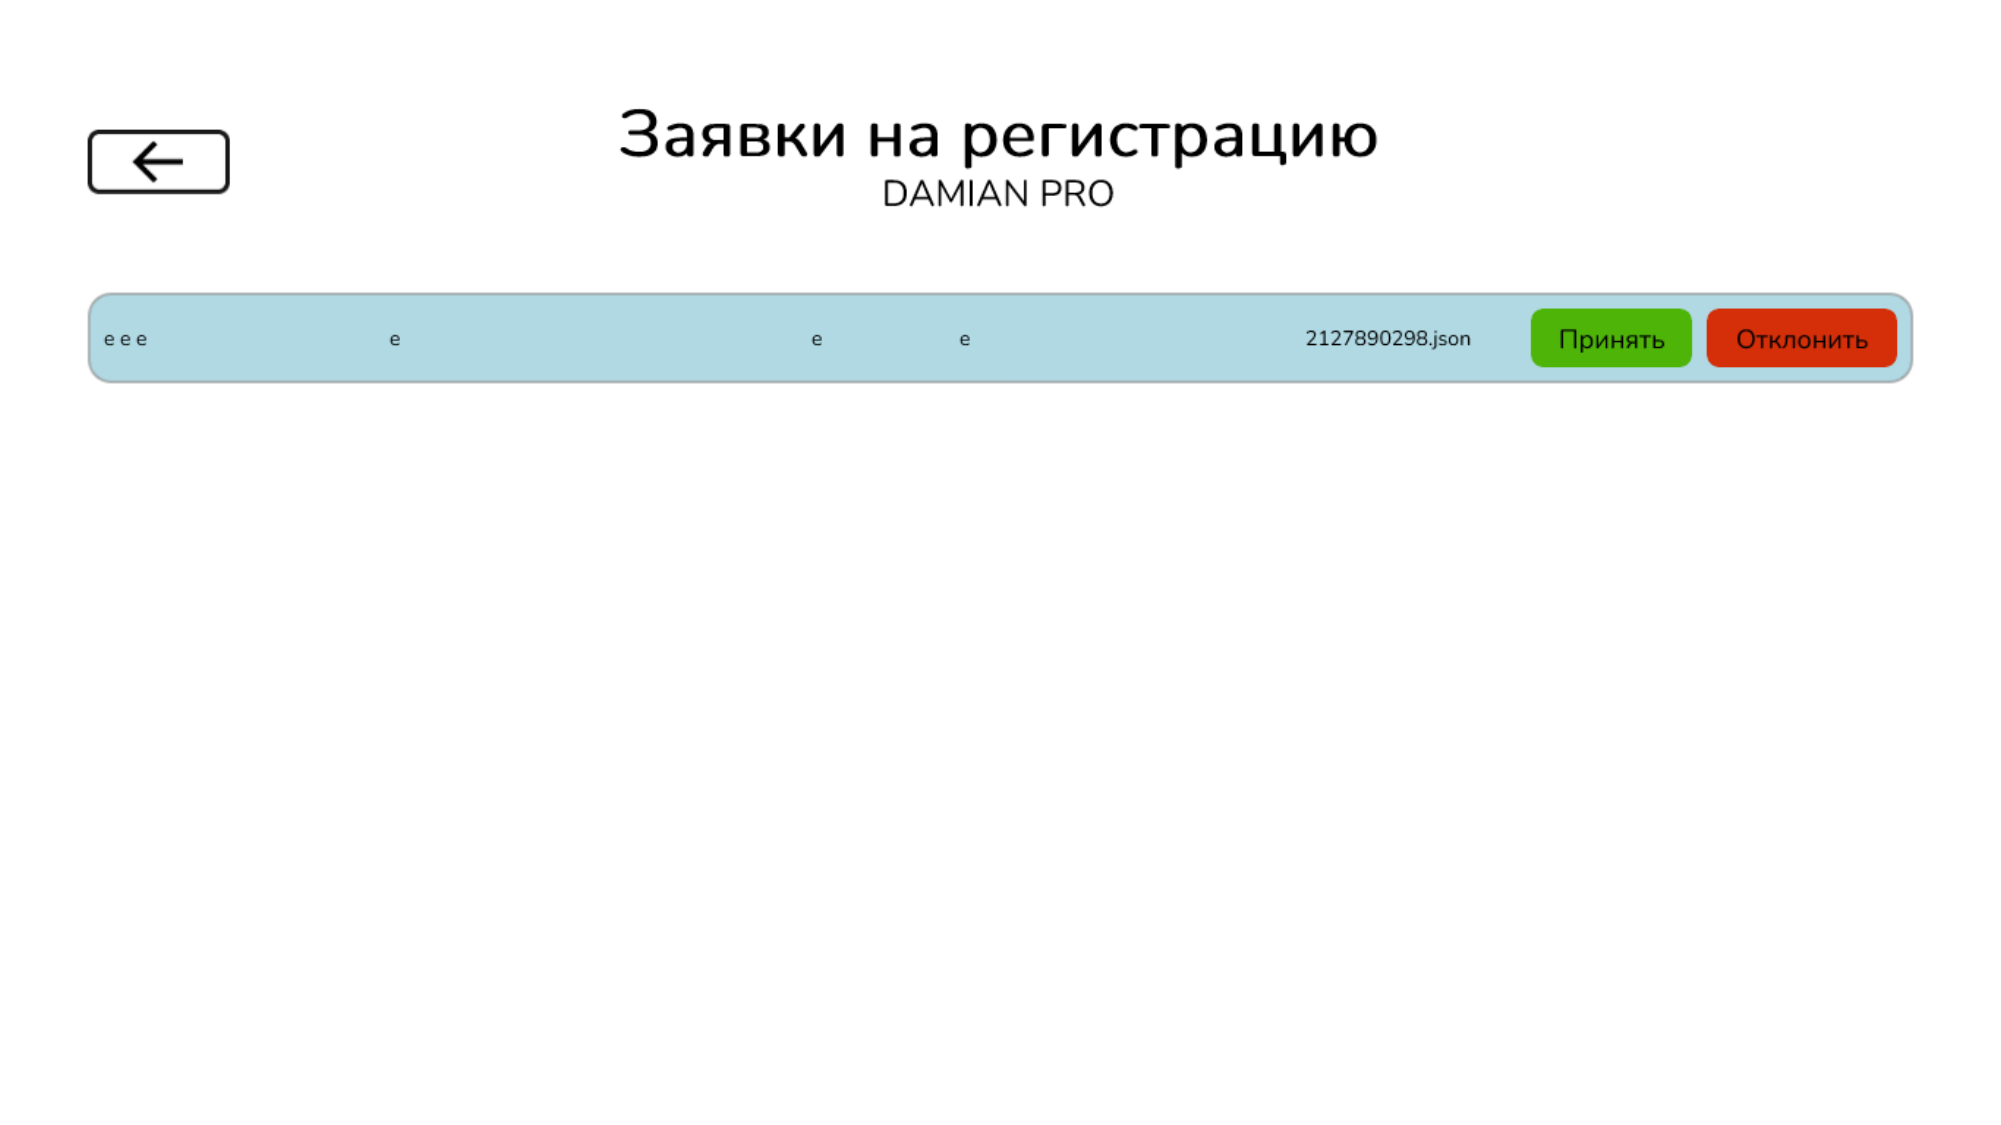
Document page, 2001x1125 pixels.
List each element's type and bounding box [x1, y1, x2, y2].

picture [0, 57, 2000, 1064]
